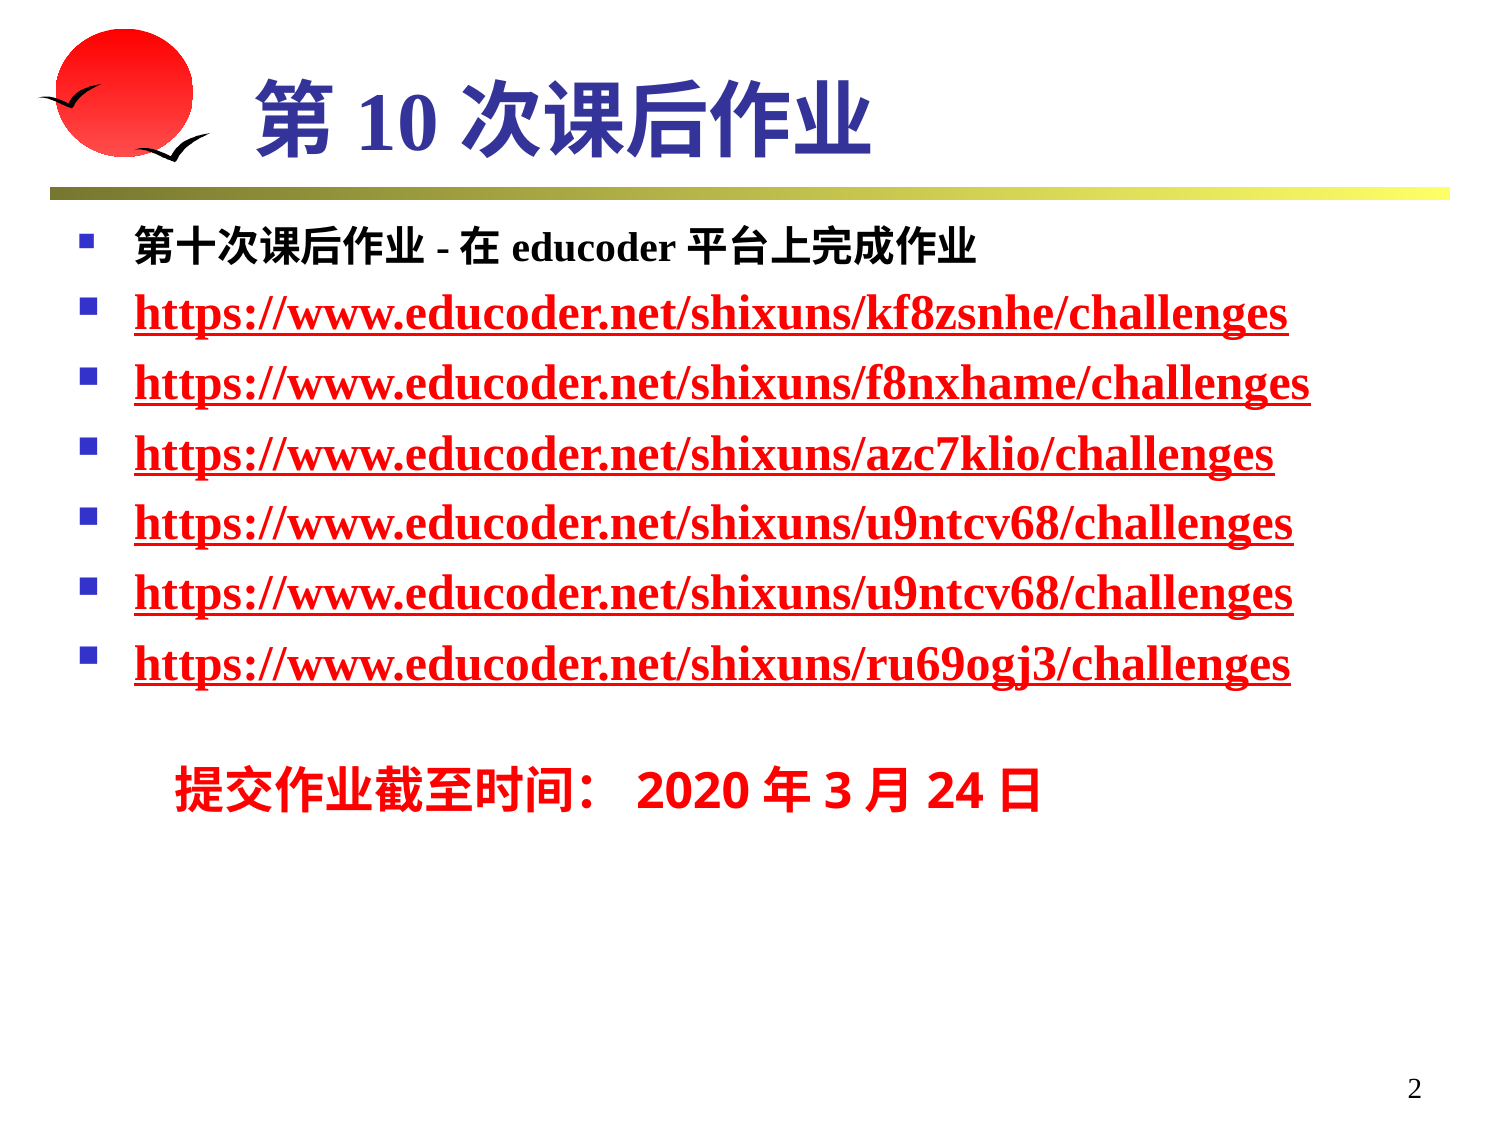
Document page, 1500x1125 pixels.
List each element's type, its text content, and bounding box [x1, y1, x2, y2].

text_box 提交作业截至时间：2020年3月24日 [159, 751, 1483, 827]
slide_number 2 [1368, 1051, 1462, 1112]
title 第10次课后作业 [237, 50, 1450, 175]
list 第十次课后作业-在educoder平台上完成作业 https://www.educoder.net/shixuns/kf8zsnhe/challenges https://www.educoder.net/shixuns/f8nxhame/challenges https://www.educoder.net/shixuns/azc7klio/challenges https://www.educoder.net/shixuns/u9ntcv68/challenges https://www.educoder.net/shixuns/u9ntcv68/challenges https://www.educoder.net/shixuns/ru69ogj3/challenges [62, 212, 1450, 1006]
